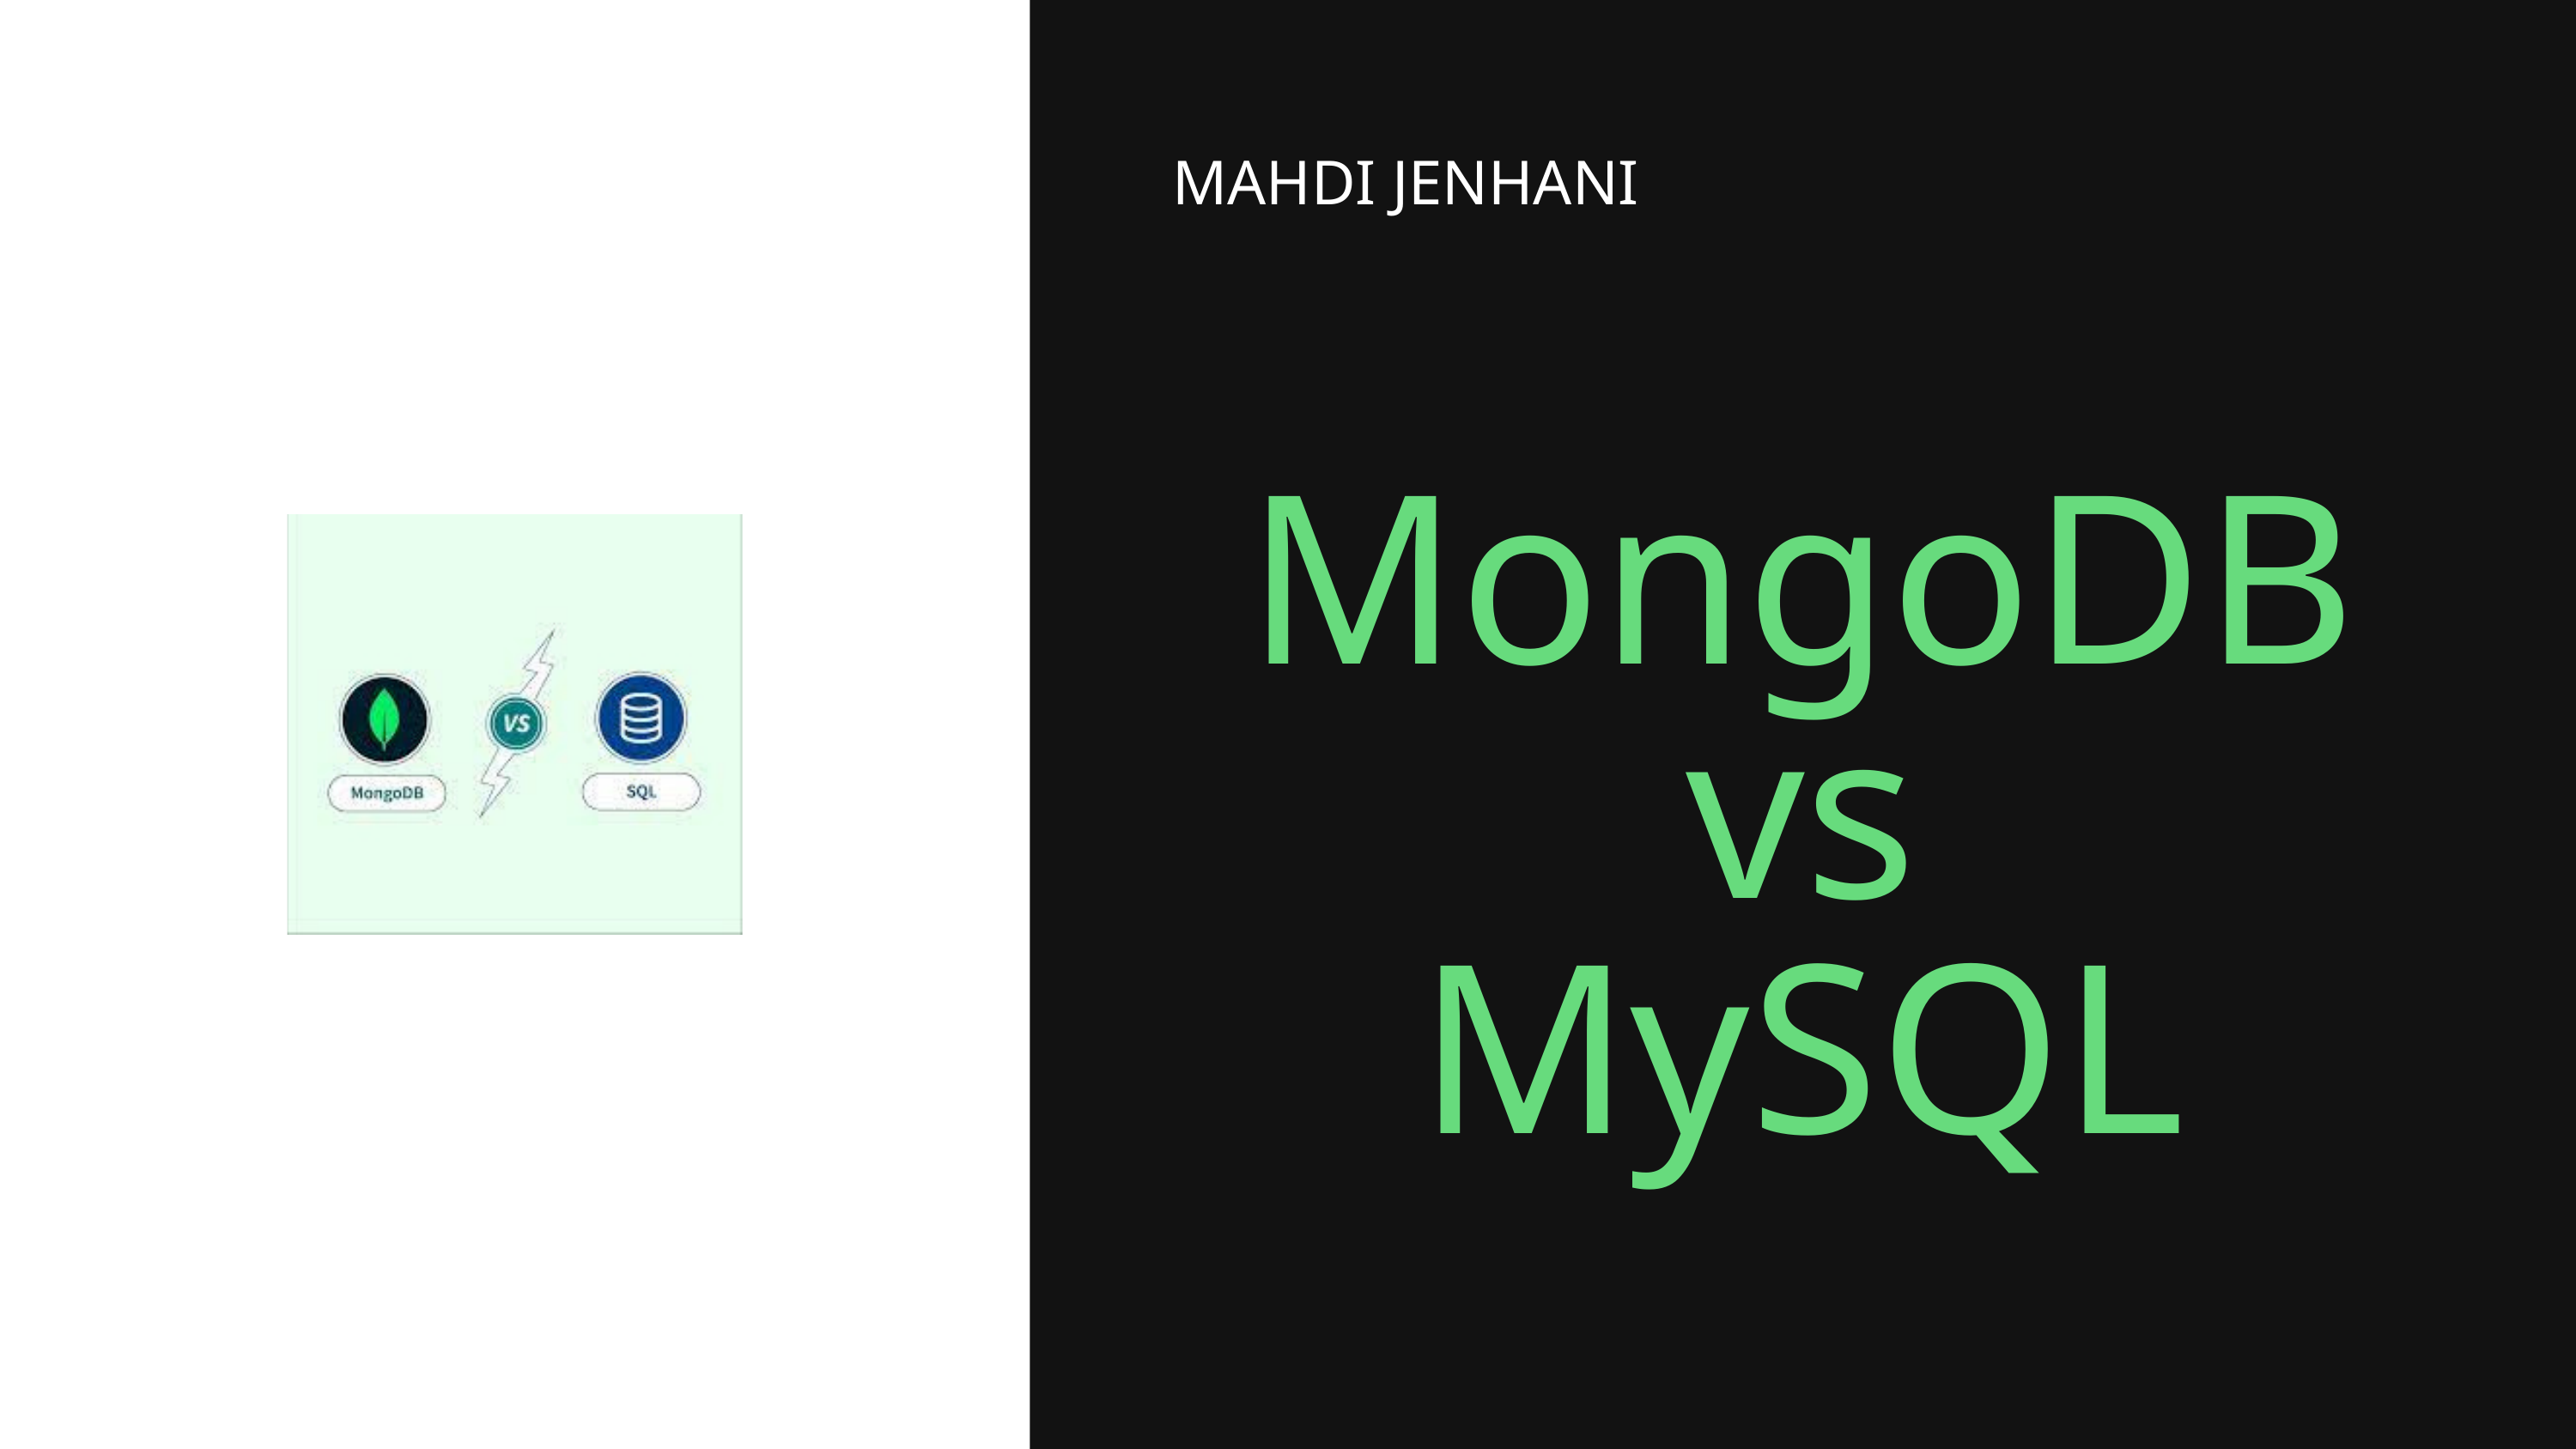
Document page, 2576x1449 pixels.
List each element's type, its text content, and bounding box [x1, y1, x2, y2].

text_box [287, 514, 743, 935]
text_box MAHDI JENHANI [1172, 131, 2178, 217]
text_box [0, 0, 1030, 1449]
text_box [1171, 375, 2432, 1304]
